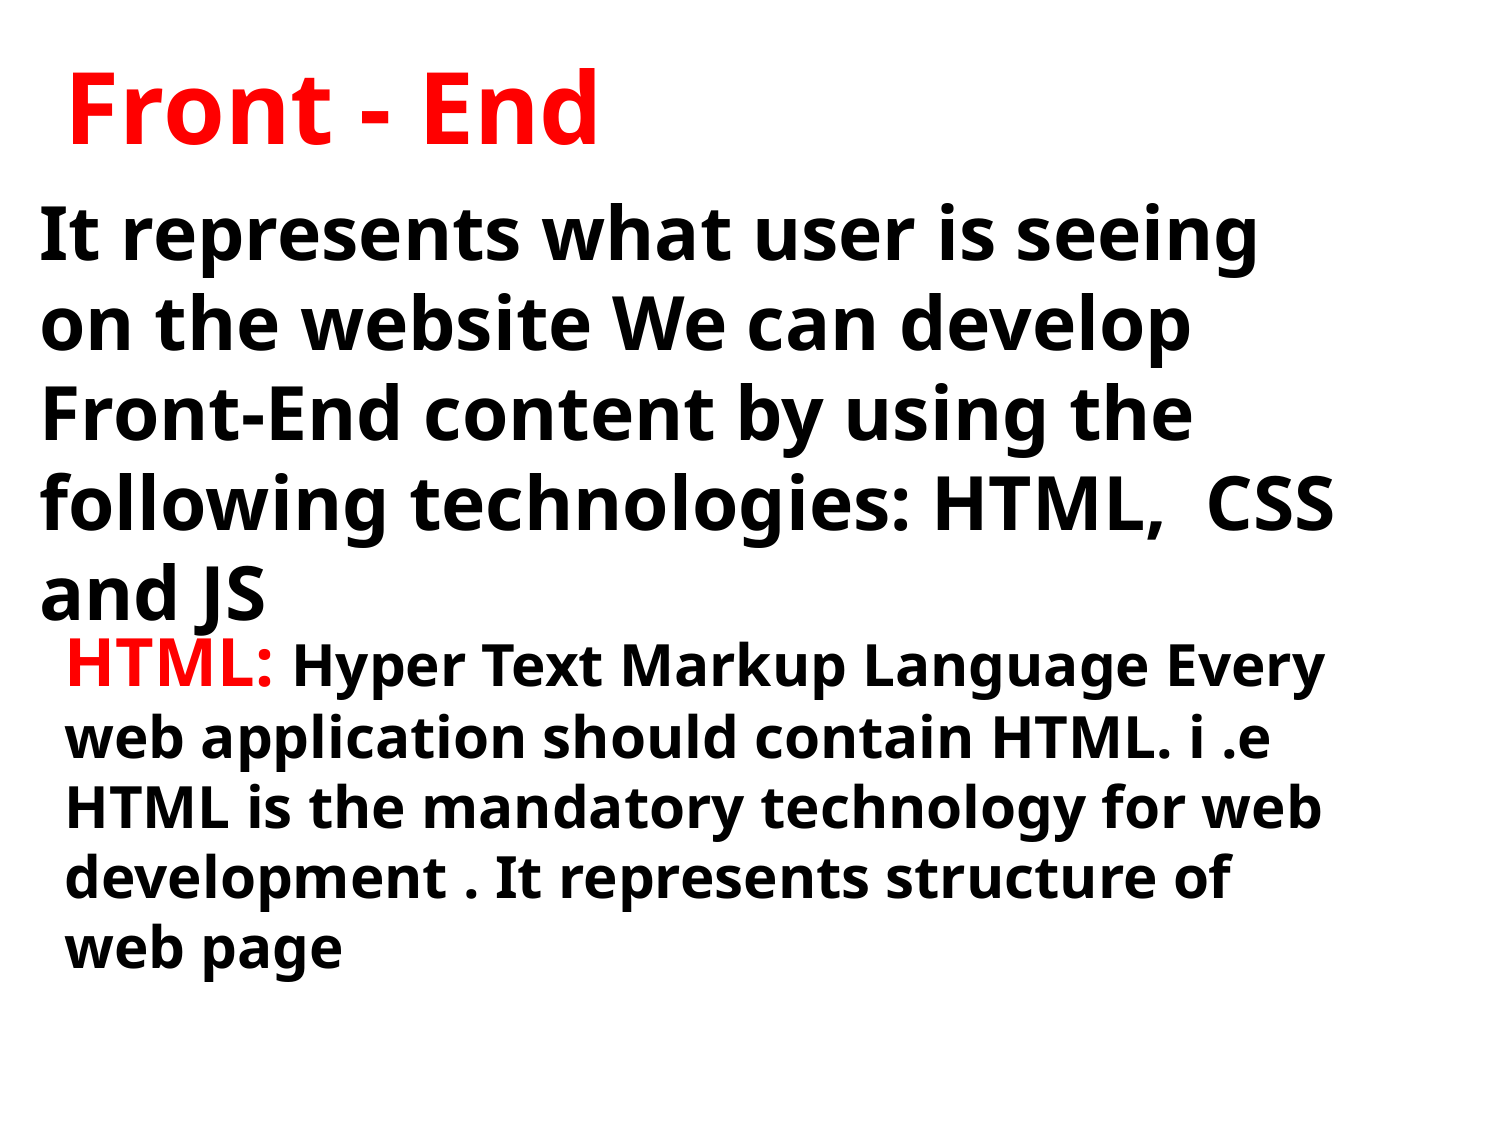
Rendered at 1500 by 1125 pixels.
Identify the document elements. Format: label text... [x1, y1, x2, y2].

text_box It represents what user is seeing on the website We can develop Front-End content by using the following technologies: HTML, CSS and JS [24, 178, 1388, 643]
text_box Front - End [50, 37, 688, 173]
text_box HTML: Hyper Text Markup Language Every web application should contain HTML. i .e HTML is the mandatory technology for web development . It represents structure of web page [50, 612, 1363, 988]
